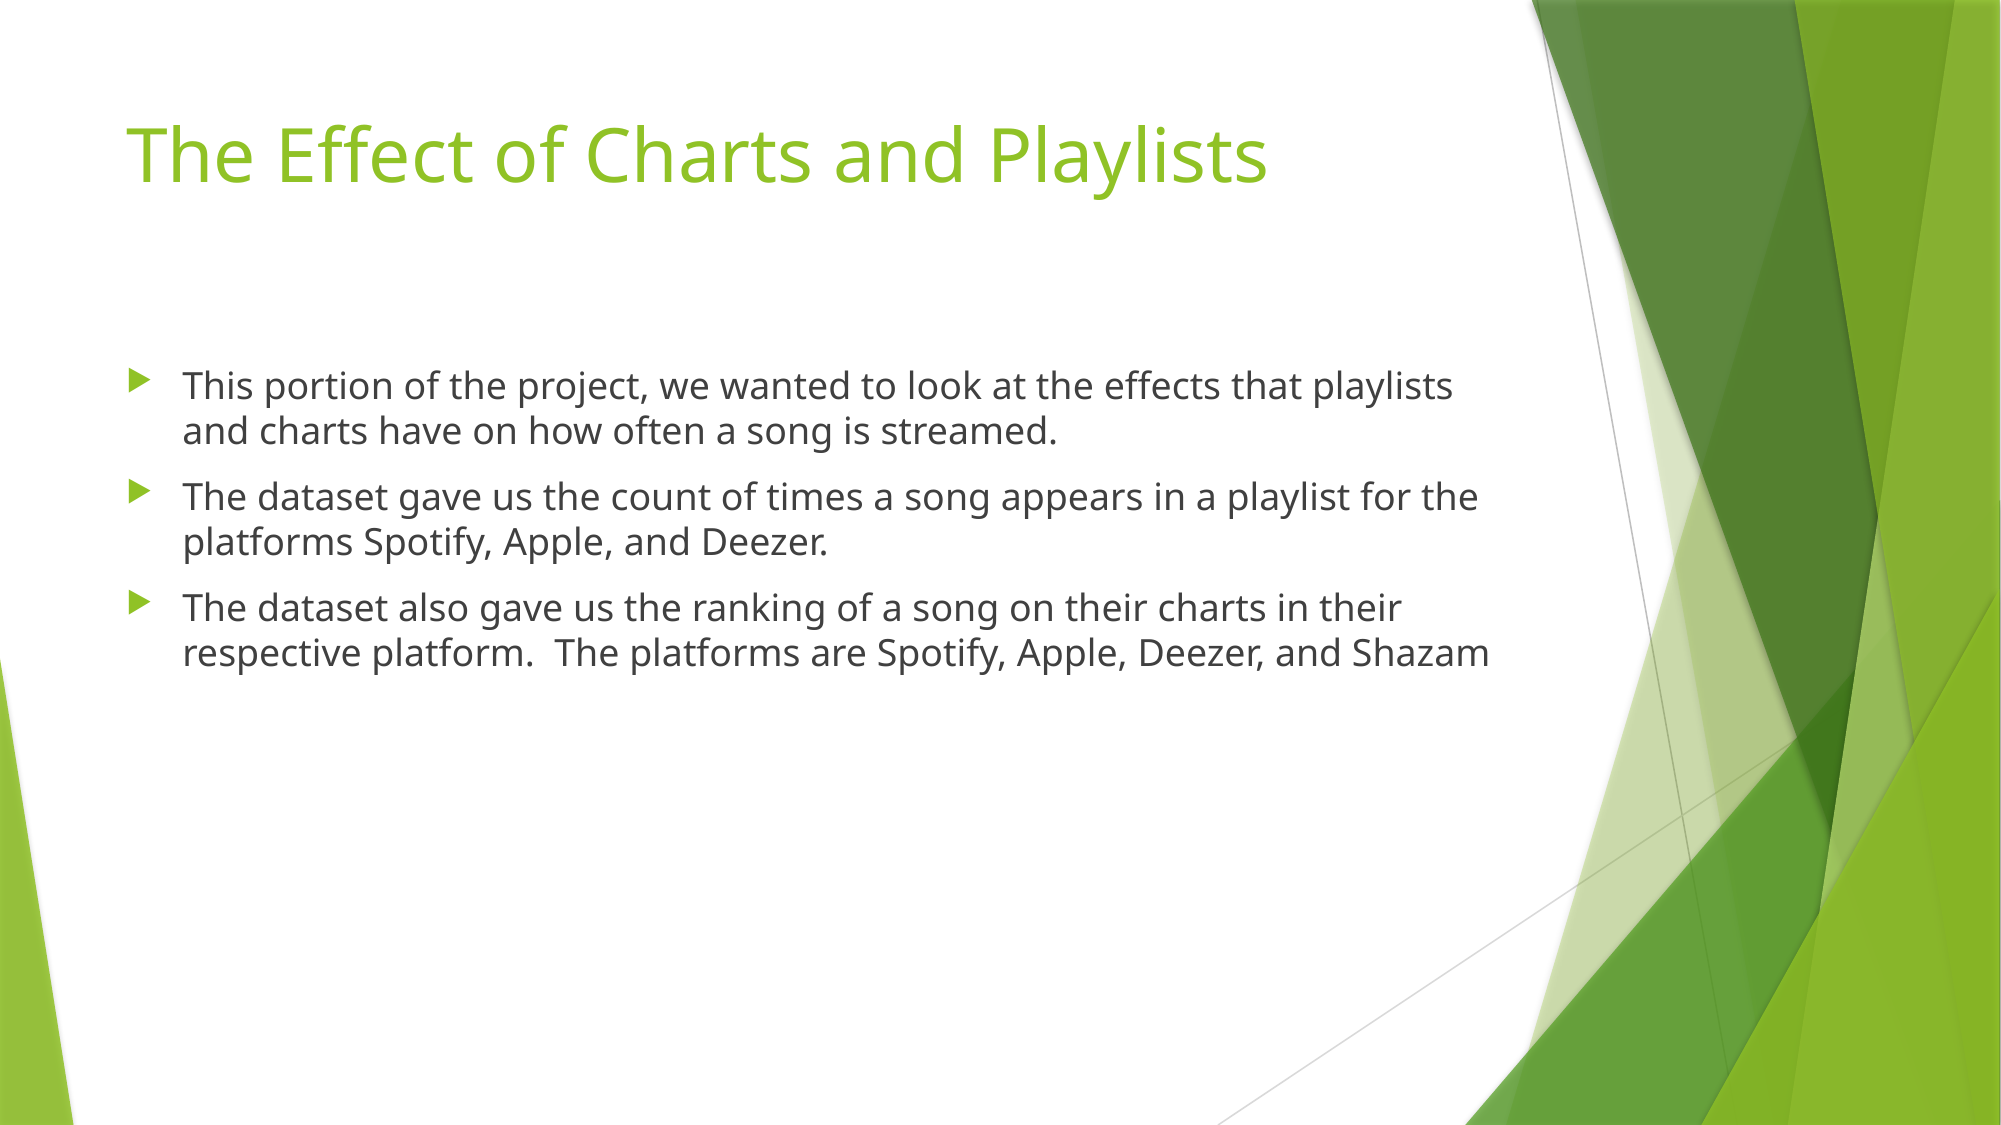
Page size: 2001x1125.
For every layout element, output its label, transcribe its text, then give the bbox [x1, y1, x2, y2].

title The Effect of Charts and Playlists [111, 99, 1522, 317]
list This portion of the project, we wanted to look at the effects that playlists and charts have on how often a song is streamed. The dataset gave us the count of times a song appears in a playlist for the platforms Spotify, Apple, and Deezer. The dataset also gave us the ranking of a song on their charts in their respective platform. The platforms are Spotify, Apple, Deezer, and Shazam [111, 354, 1522, 992]
